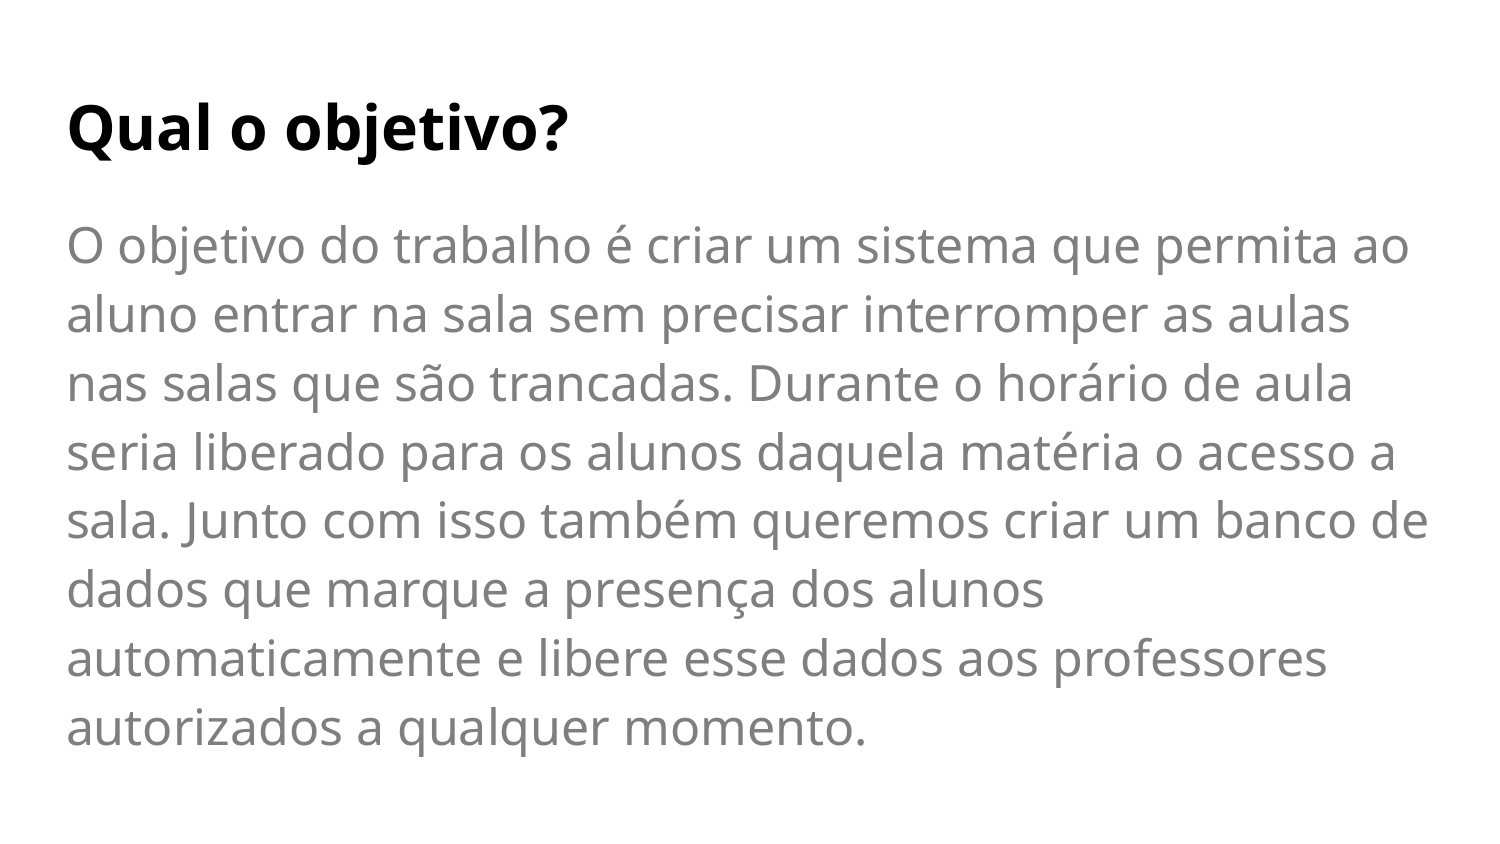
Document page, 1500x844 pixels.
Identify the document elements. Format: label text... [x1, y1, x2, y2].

title Qual o objetivo? [51, 72, 1449, 176]
list O objetivo do trabalho é criar um sistema que permita ao aluno entrar na sala sem precisar interromper as aulas nas salas que são trancadas. Durante o horário de aula seria liberado para os alunos daquela matéria o acesso a sala. Junto com isso também queremos criar um banco de dados que marque a presença dos alunos automaticamente e libere esse dados aos professores autorizados a qualquer momento. [51, 189, 1449, 750]
